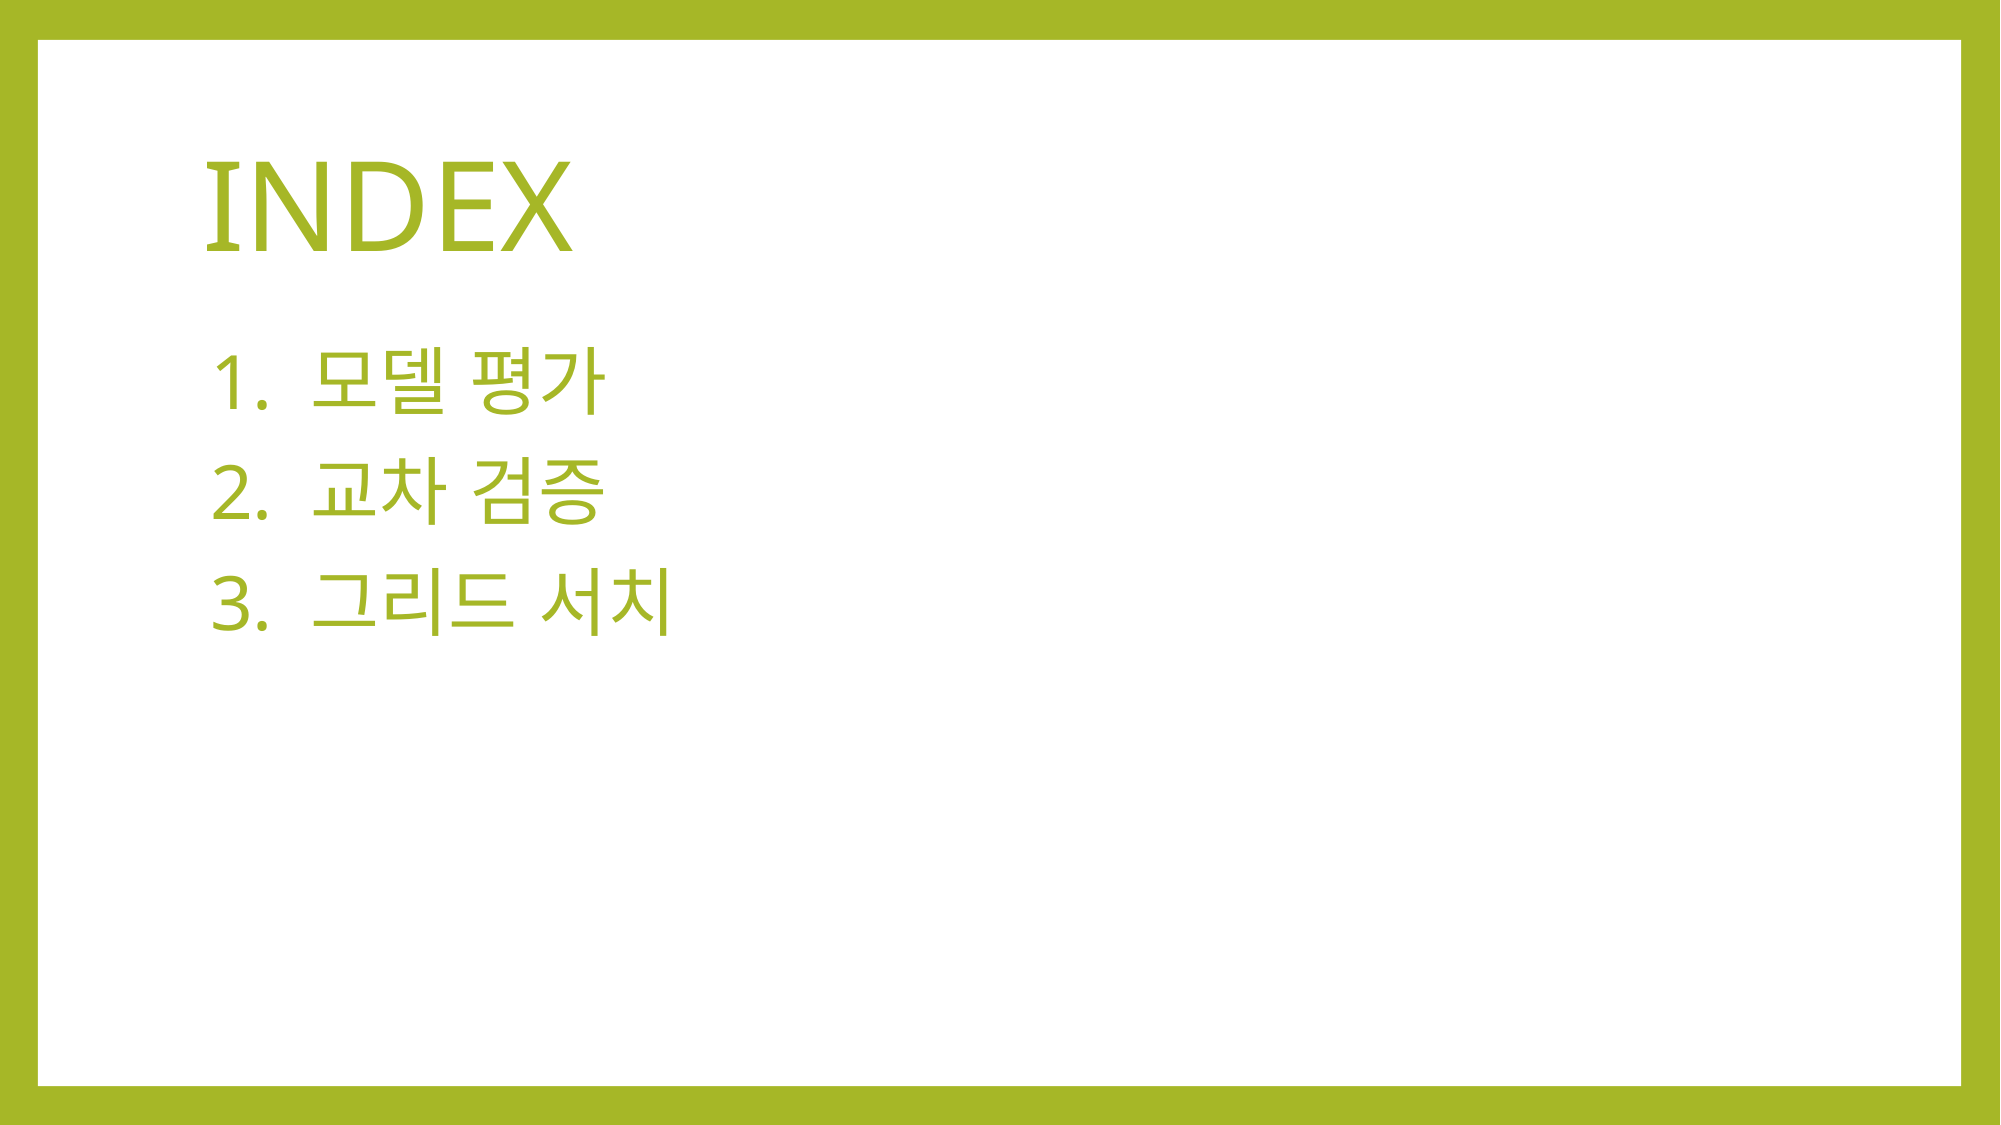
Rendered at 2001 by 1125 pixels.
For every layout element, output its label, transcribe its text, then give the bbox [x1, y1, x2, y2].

title INDEX [187, 99, 1808, 323]
list 1. 모델 평가 2. 교차 검증 3. 그리드 서치 [187, 337, 1808, 1000]
